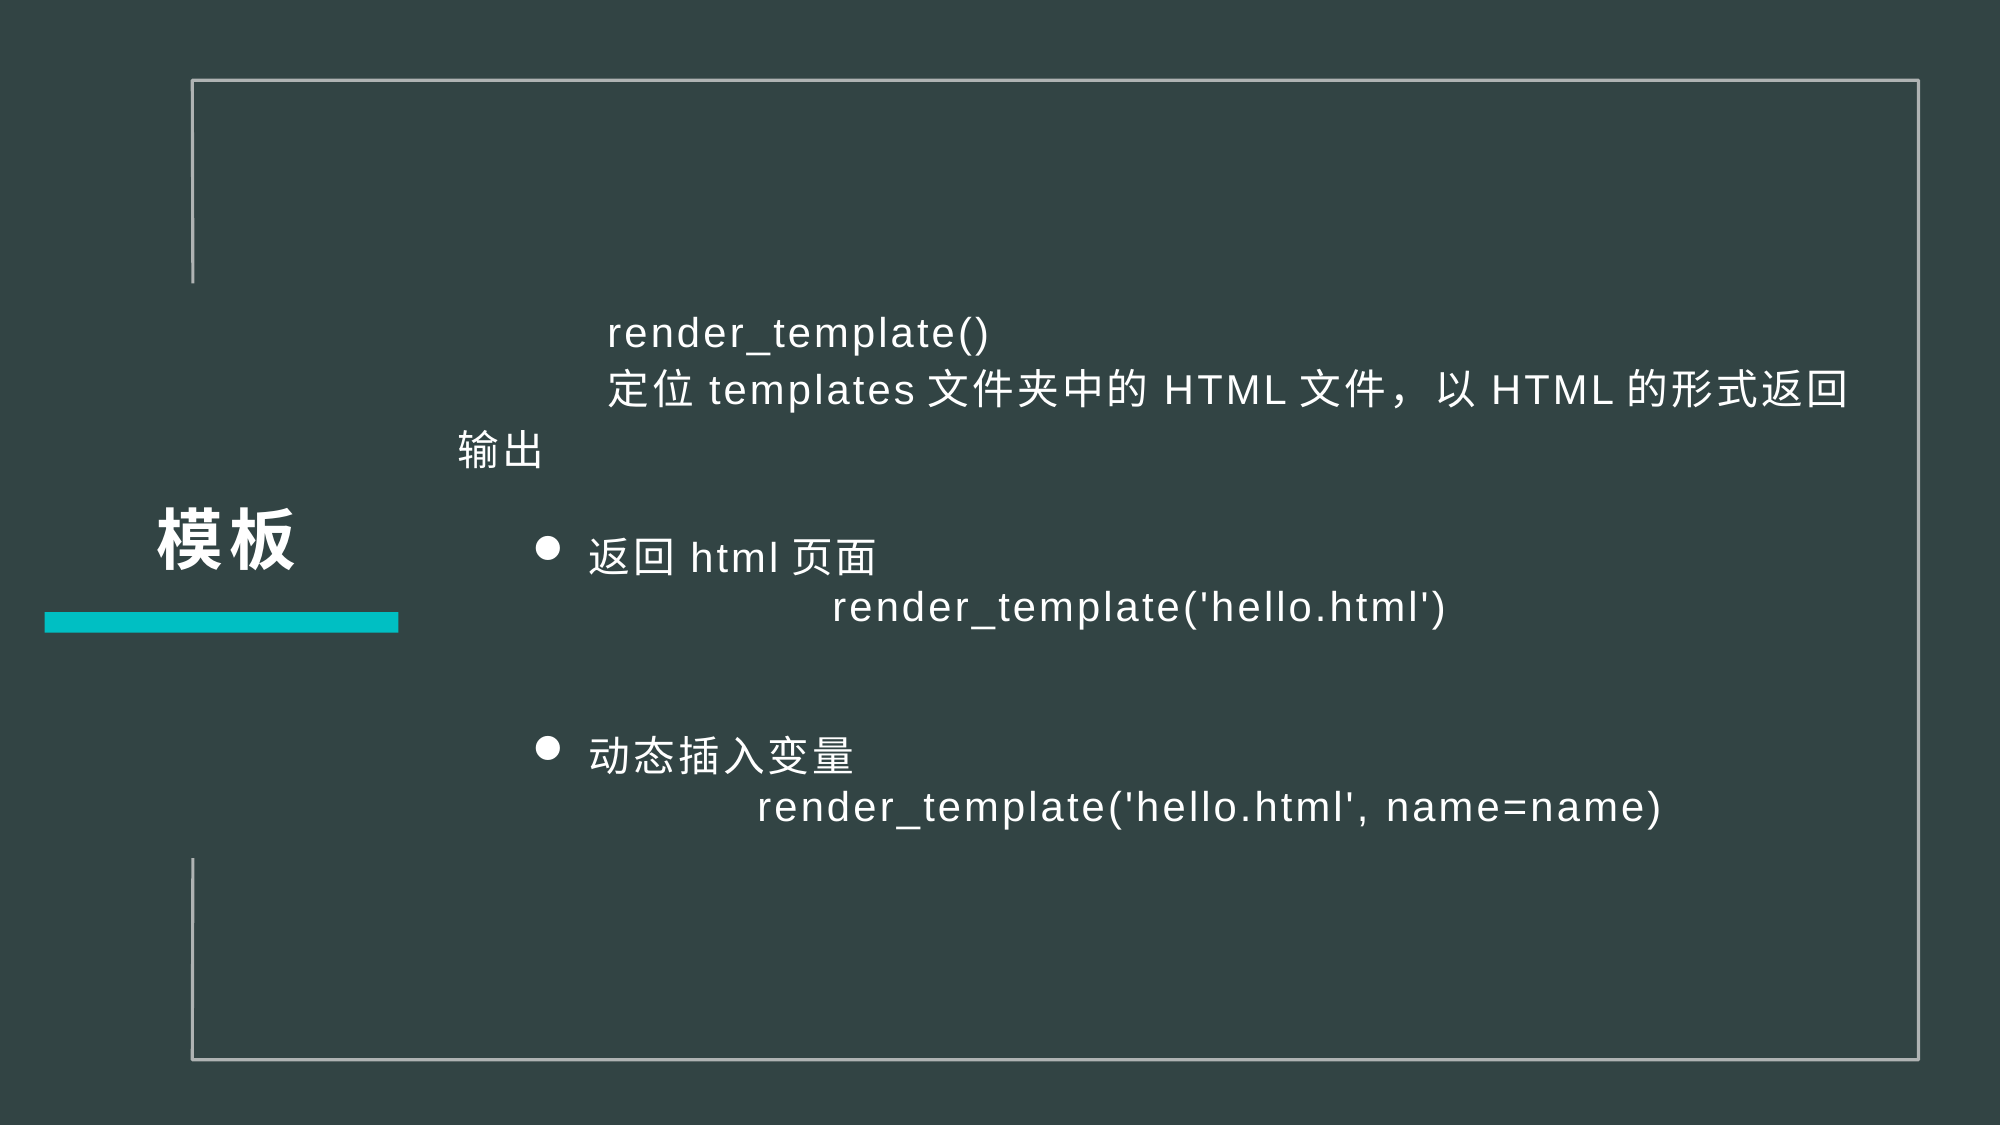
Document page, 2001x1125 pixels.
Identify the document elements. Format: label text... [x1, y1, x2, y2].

text_box [42, 610, 192, 635]
text_box [190, 78, 1921, 1062]
text_box 模板 [11, 397, 192, 654]
